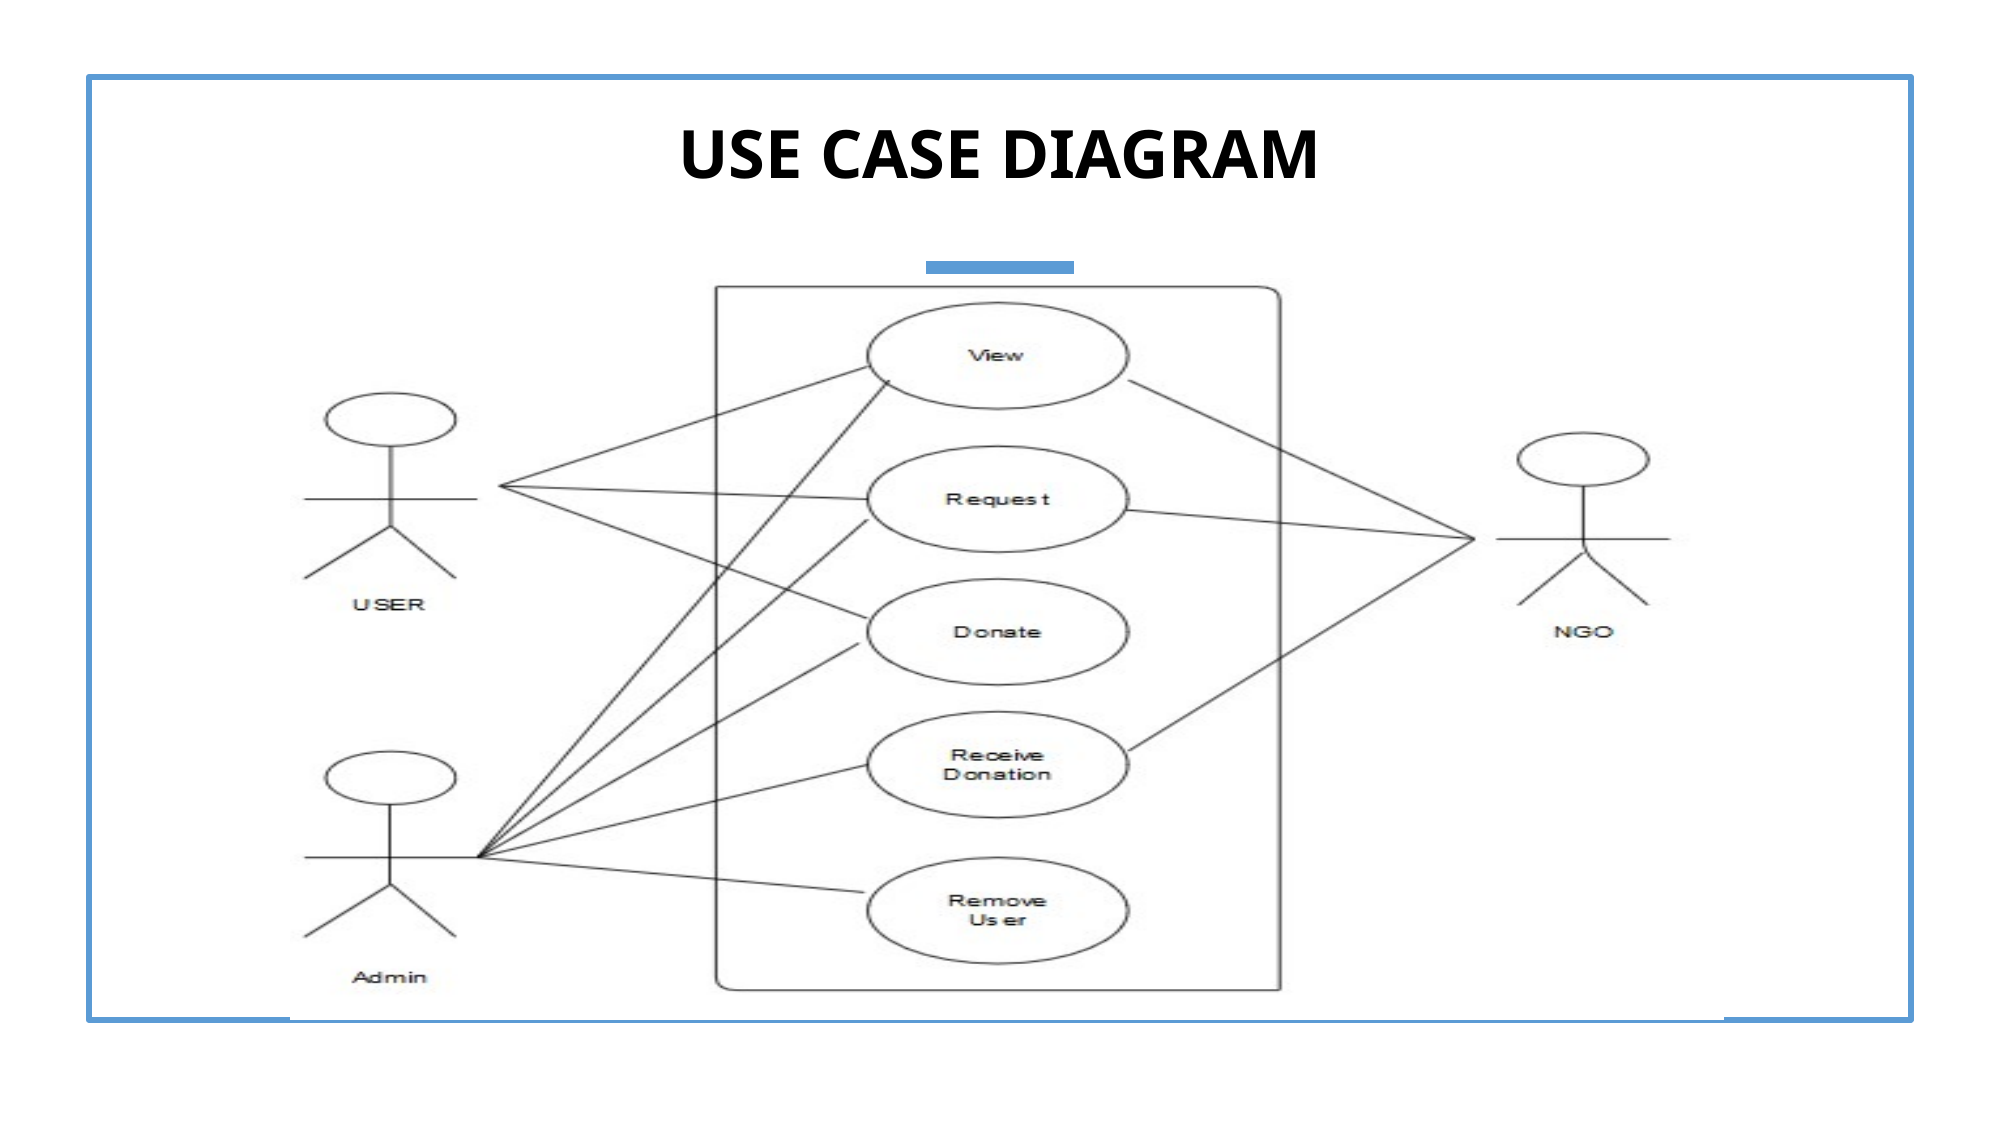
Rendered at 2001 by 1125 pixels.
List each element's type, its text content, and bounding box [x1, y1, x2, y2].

picture [290, 278, 1724, 1020]
title USE CASE DIAGRAM [0, 103, 2000, 214]
